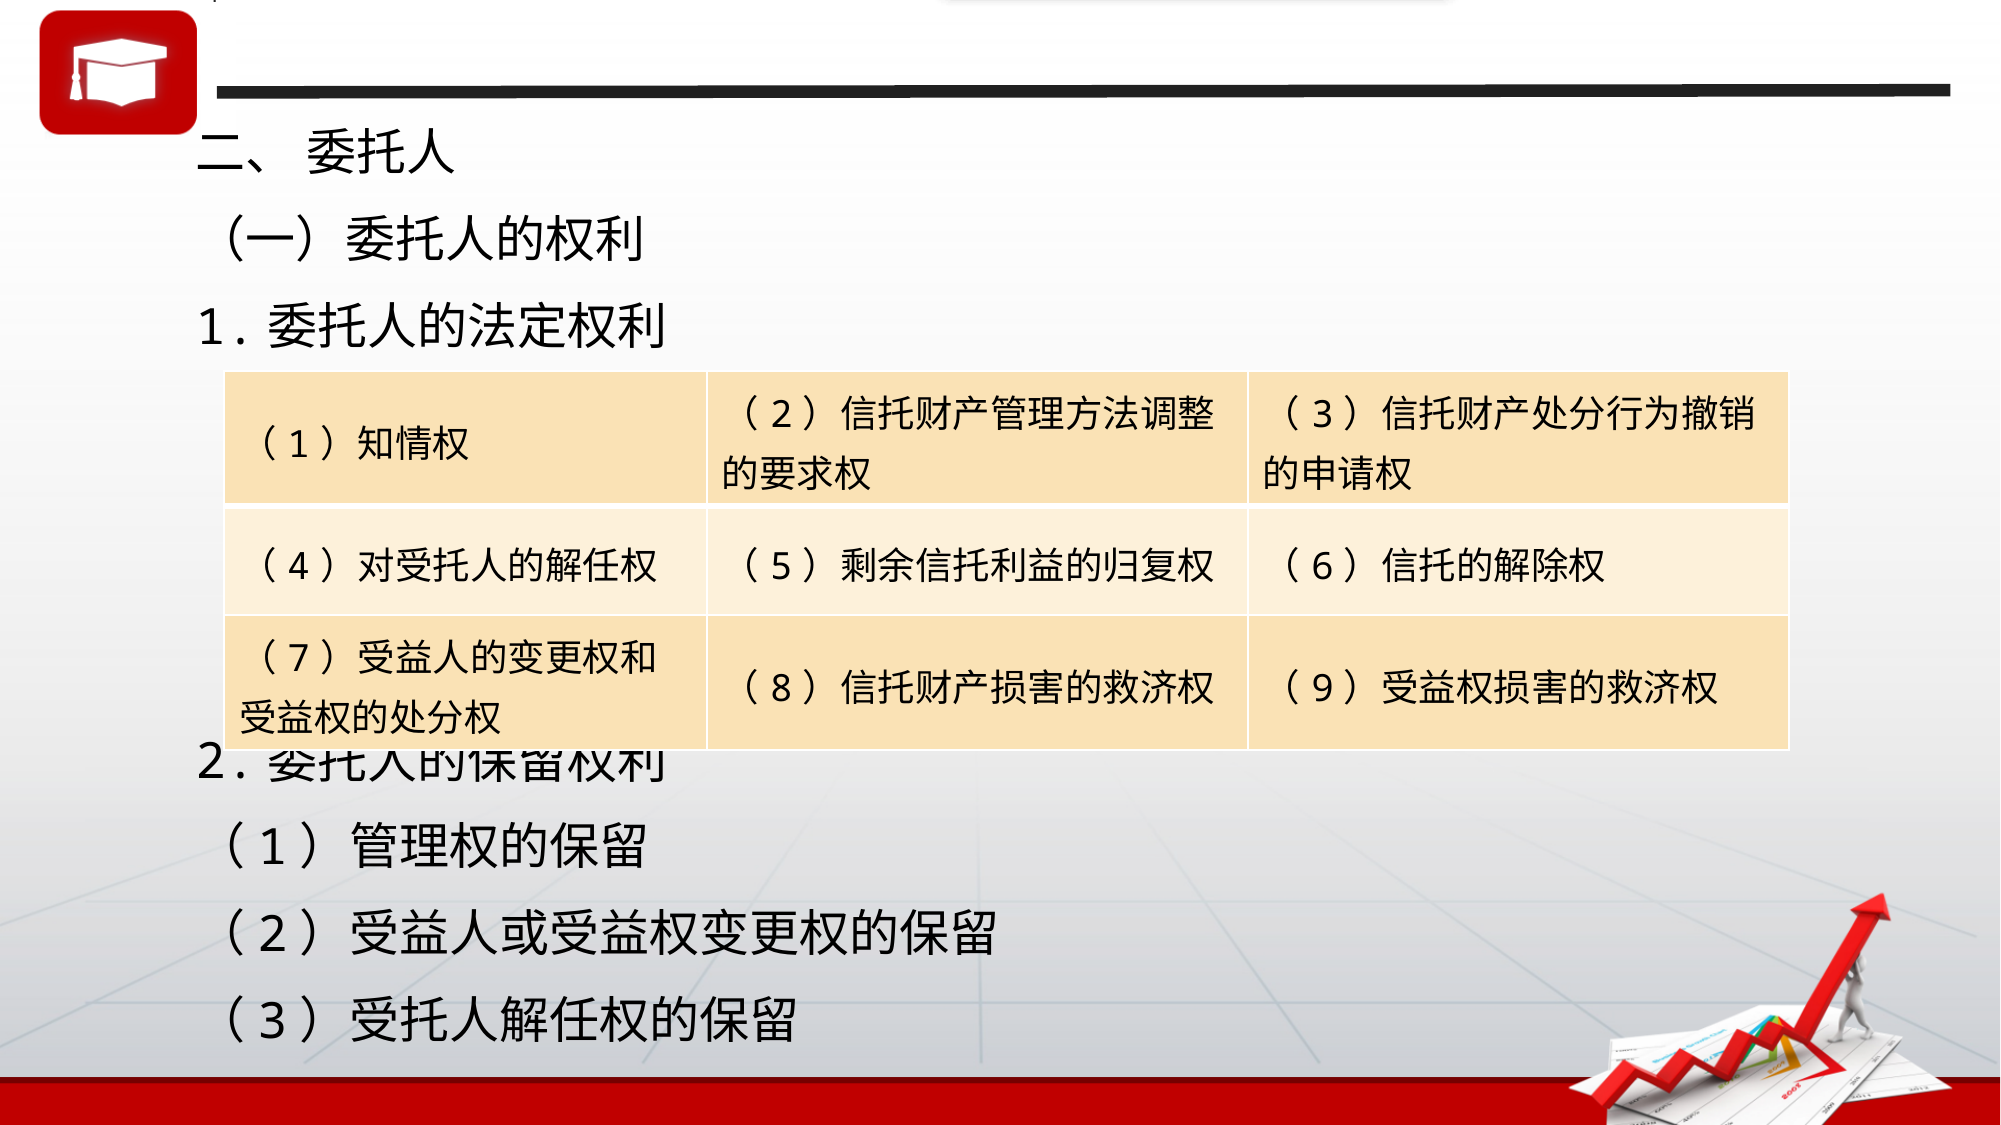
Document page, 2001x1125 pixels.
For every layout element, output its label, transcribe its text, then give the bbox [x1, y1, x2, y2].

table_cell （5）剩余信托利益的归复权 [708, 509, 1247, 614]
table_cell （6）信托的解除权 [1249, 509, 1788, 614]
picture [0, 0, 2001, 1125]
table_cell （8）信托财产损害的救济权 [708, 616, 1247, 749]
table_cell （9）受益权损害的救济权 [1249, 616, 1788, 749]
table_cell （4）对受托人的解任权 [225, 509, 706, 614]
table_header （3）信托财产处分行为撤销的申请权 [1249, 372, 1788, 503]
table_cell （7）受益人的变更权和受益权的处分权 [225, 616, 706, 749]
list 二、 委托人 （一）委托人的权利 1.委托人的法定权利 2.委托人的保留权利 （1）管理权的保留 （2）受益人或受益权变更权的保留 （3）受托人解任权的保留 [180, 107, 1943, 951]
table_header （2）信托财产管理方法调整的要求权 [708, 372, 1247, 503]
table_header （1）知情权 [225, 372, 706, 503]
